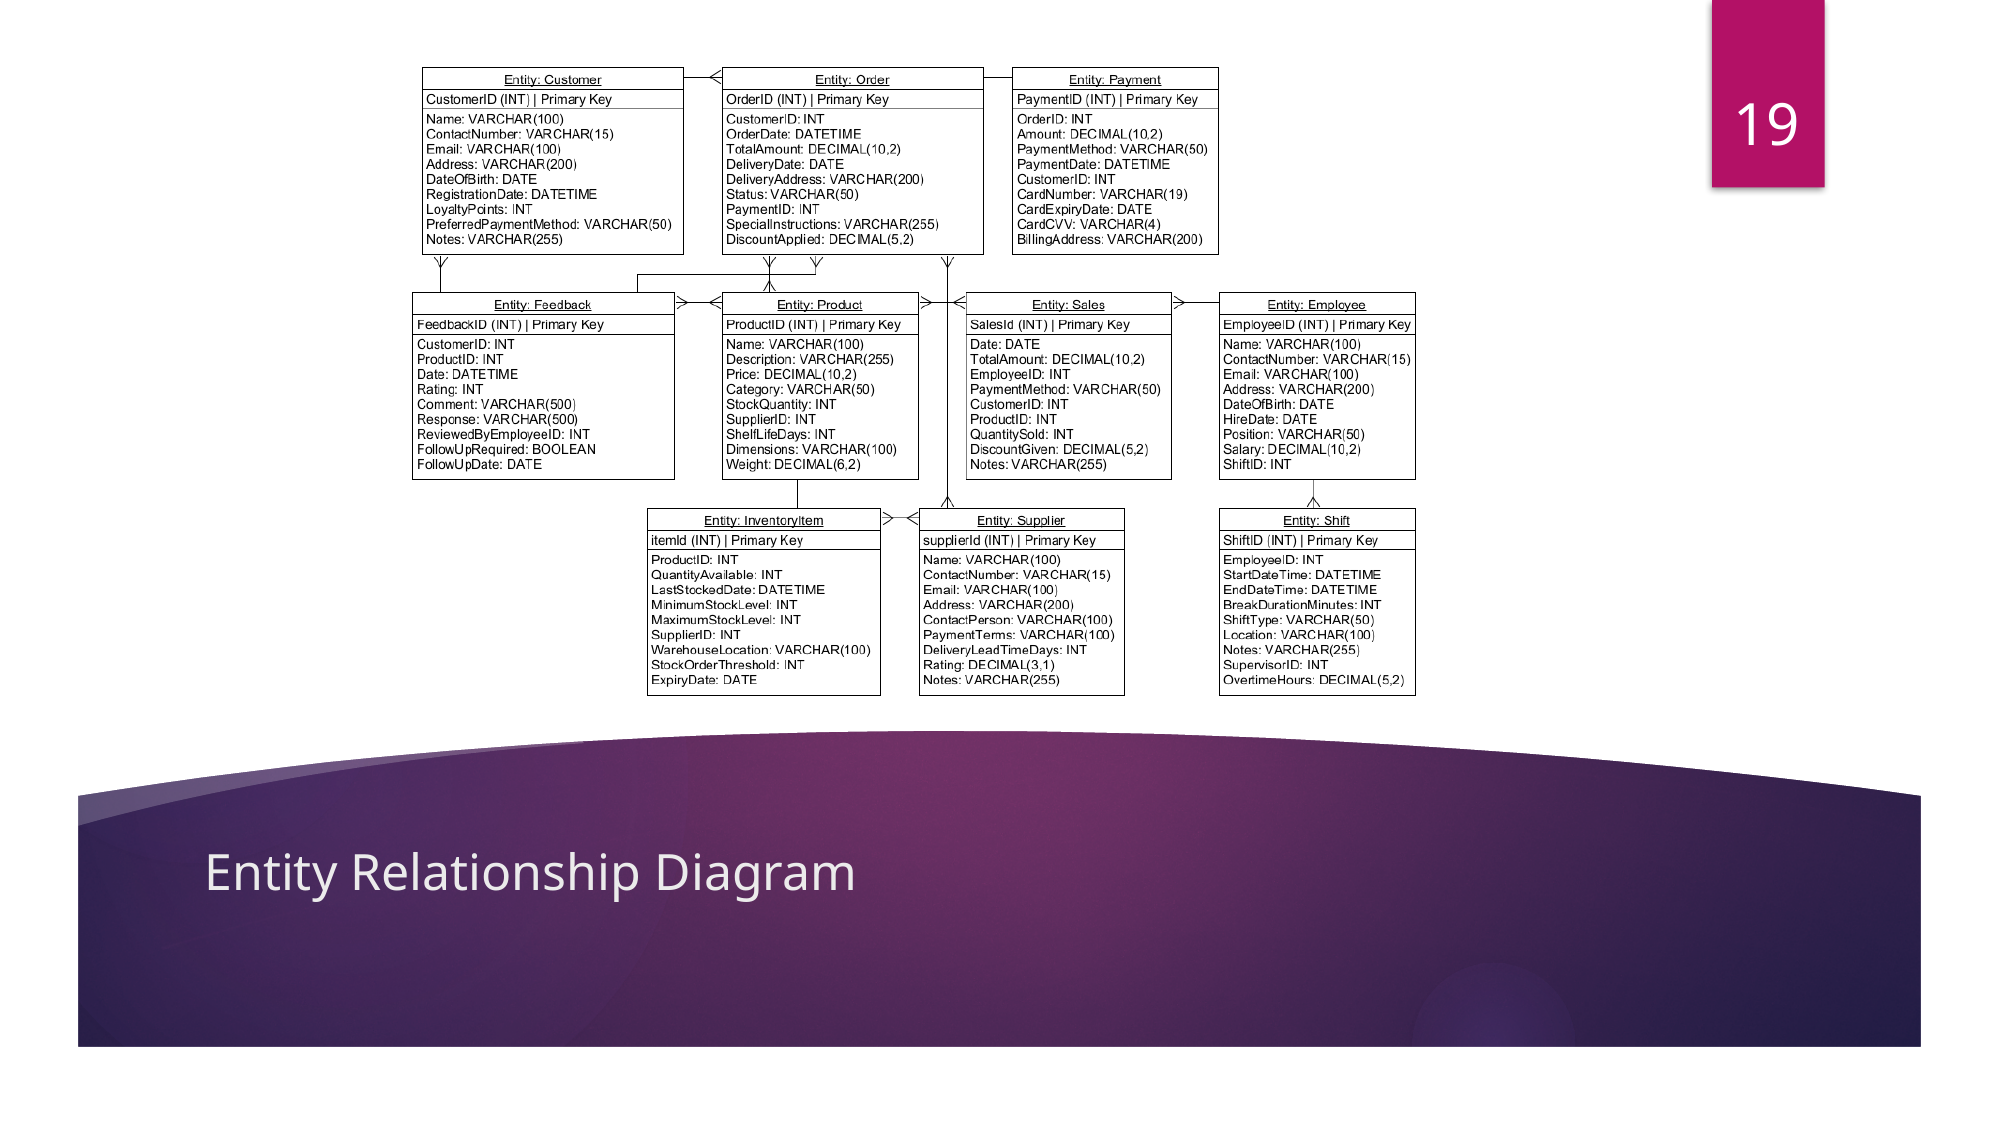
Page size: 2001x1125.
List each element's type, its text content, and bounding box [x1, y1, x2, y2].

title Entity Relationship Diagram [189, 815, 1638, 909]
slide_number 19 [1698, 48, 1836, 175]
picture [393, 48, 1434, 714]
